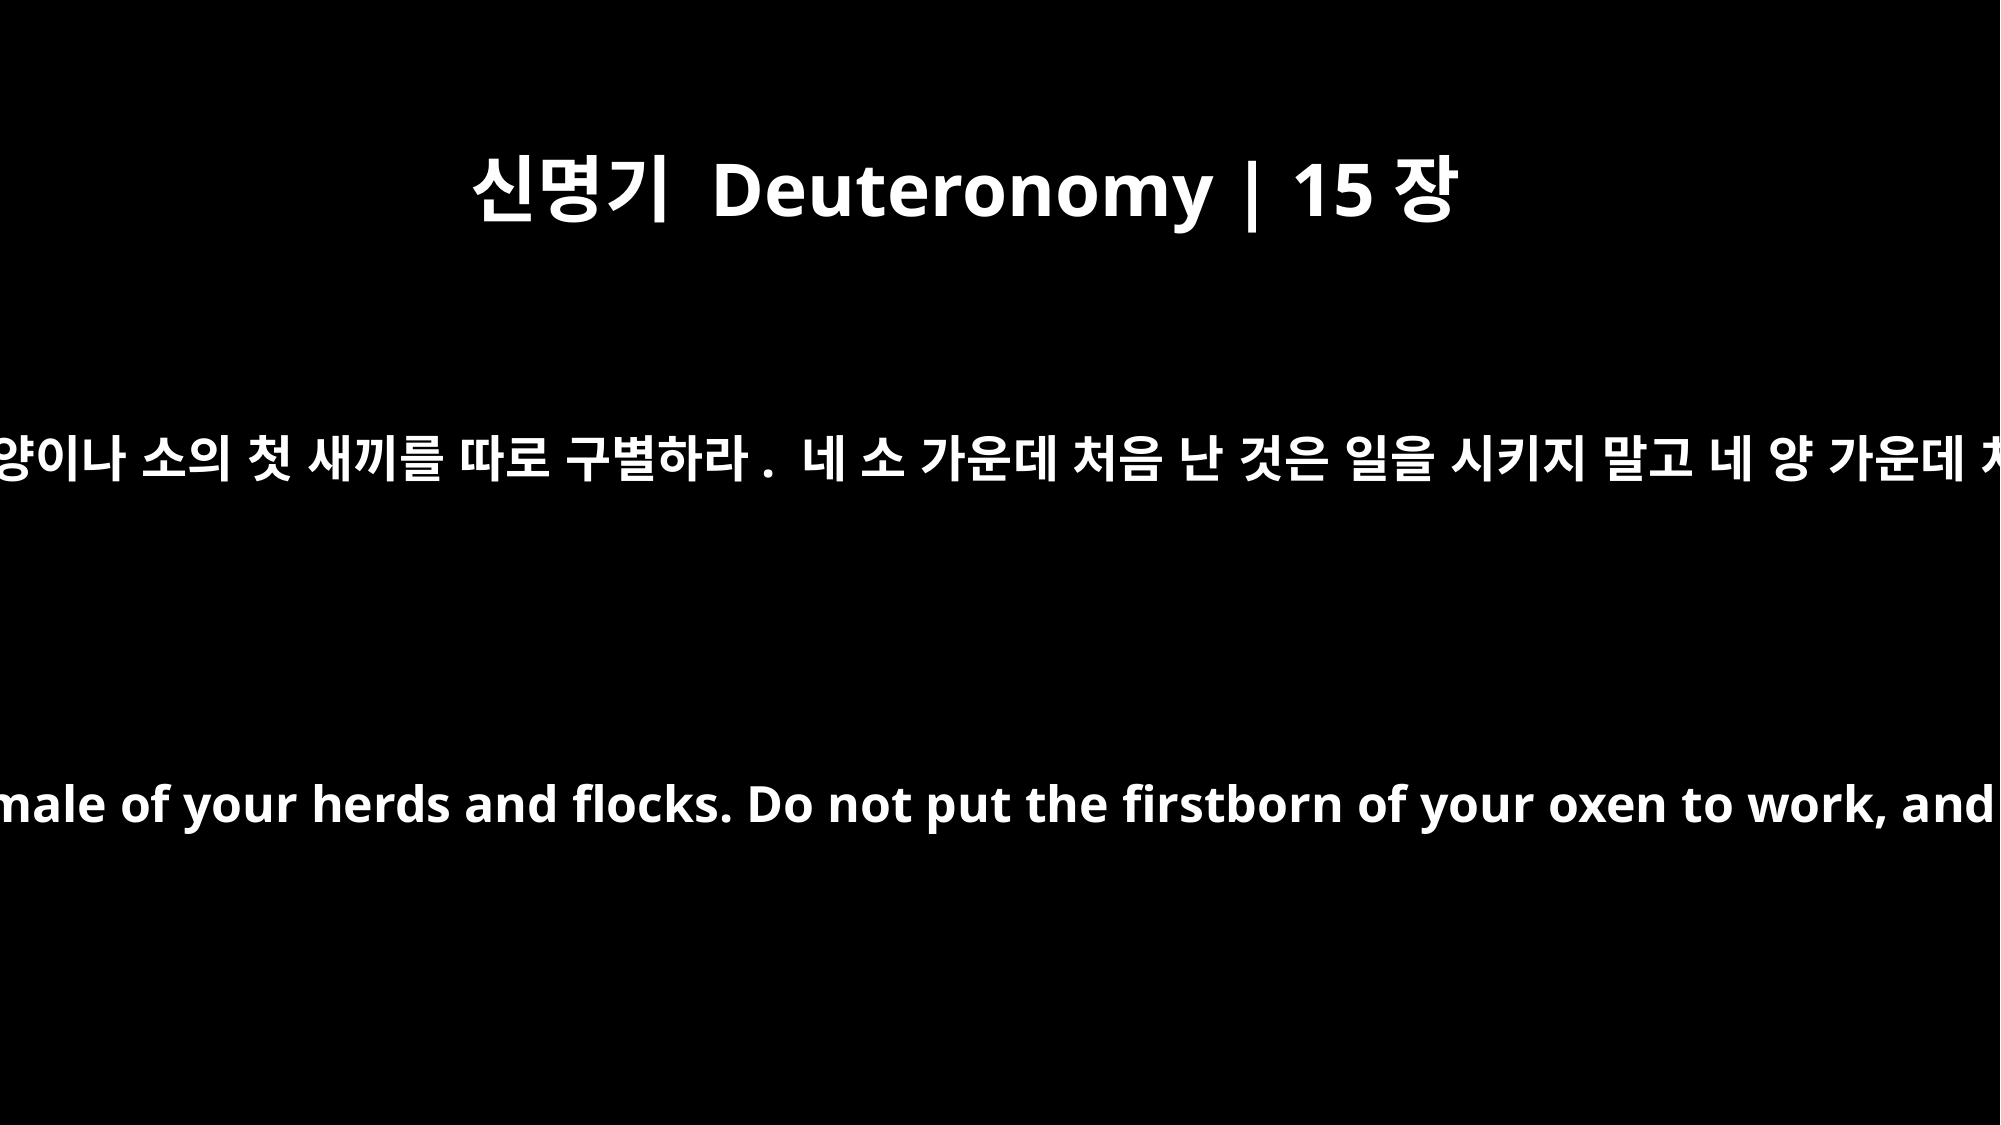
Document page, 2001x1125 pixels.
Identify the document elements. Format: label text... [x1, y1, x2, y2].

text_box 신명기 Deuteronomy | 15장 [456, 136, 1476, 239]
text_box 19 “너희 하나님 여호와를 위해 네 양이나 소의 첫 새끼를 따로 구별하라. 네 소 가운데 처음 난 것은 일을 시키지 말고 네 양 가운데 처음 난 것은 털을 깎지 말라. [0, 359, 2000, 495]
text_box Set apart for the LORD your God every firstborn male of your herds and flocks. Do not put the firstborn of your oxen to work, and do not shear the firstborn of your sheep. [0, 764, 2000, 840]
